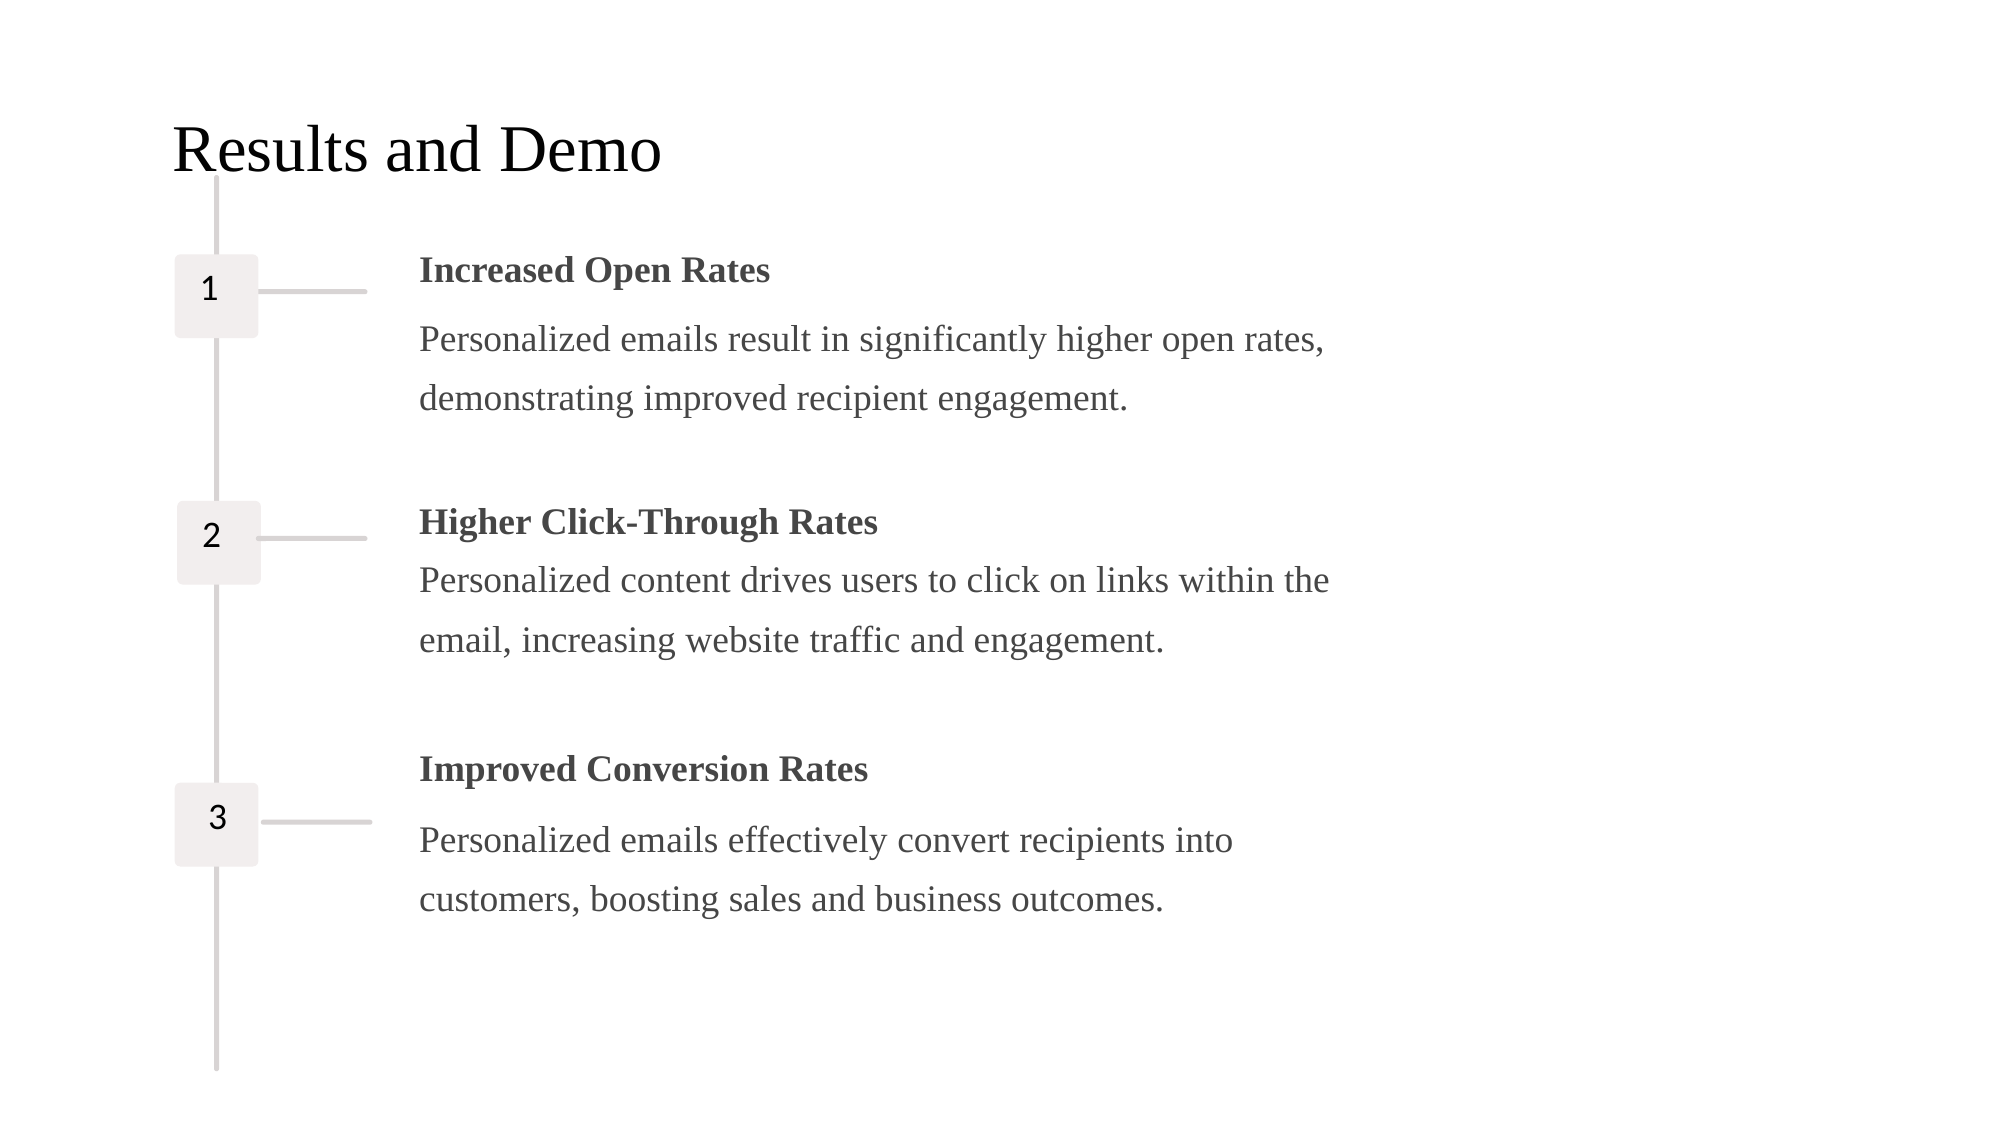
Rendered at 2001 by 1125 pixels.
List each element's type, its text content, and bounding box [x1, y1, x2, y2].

text_box Improved Conversion Rates [404, 724, 1405, 793]
text_box Increased Open Rates [404, 225, 1405, 291]
text_box 2 [177, 500, 261, 585]
text_box [259, 289, 368, 295]
text_box [260, 819, 373, 825]
text_box Personalized emails result in significantly higher open rates, demonstrating improved recipient engagement. [404, 291, 1405, 426]
text_box [214, 867, 220, 1072]
text_box Personalized content drives users to click on links within the email, increasing website traffic and engagement. [404, 533, 1405, 667]
text_box [255, 535, 368, 542]
text_box 1 [174, 254, 259, 339]
text_box Results and Demo [157, 61, 1158, 193]
text_box [214, 175, 220, 254]
text_box Personalized emails effectively convert recipients into customers, boosting sales and business outcomes. [404, 793, 1405, 927]
text_box Higher Click-Through Rates [404, 476, 1405, 533]
text_box [214, 585, 220, 782]
text_box [214, 339, 220, 500]
text_box 3 [174, 782, 259, 867]
